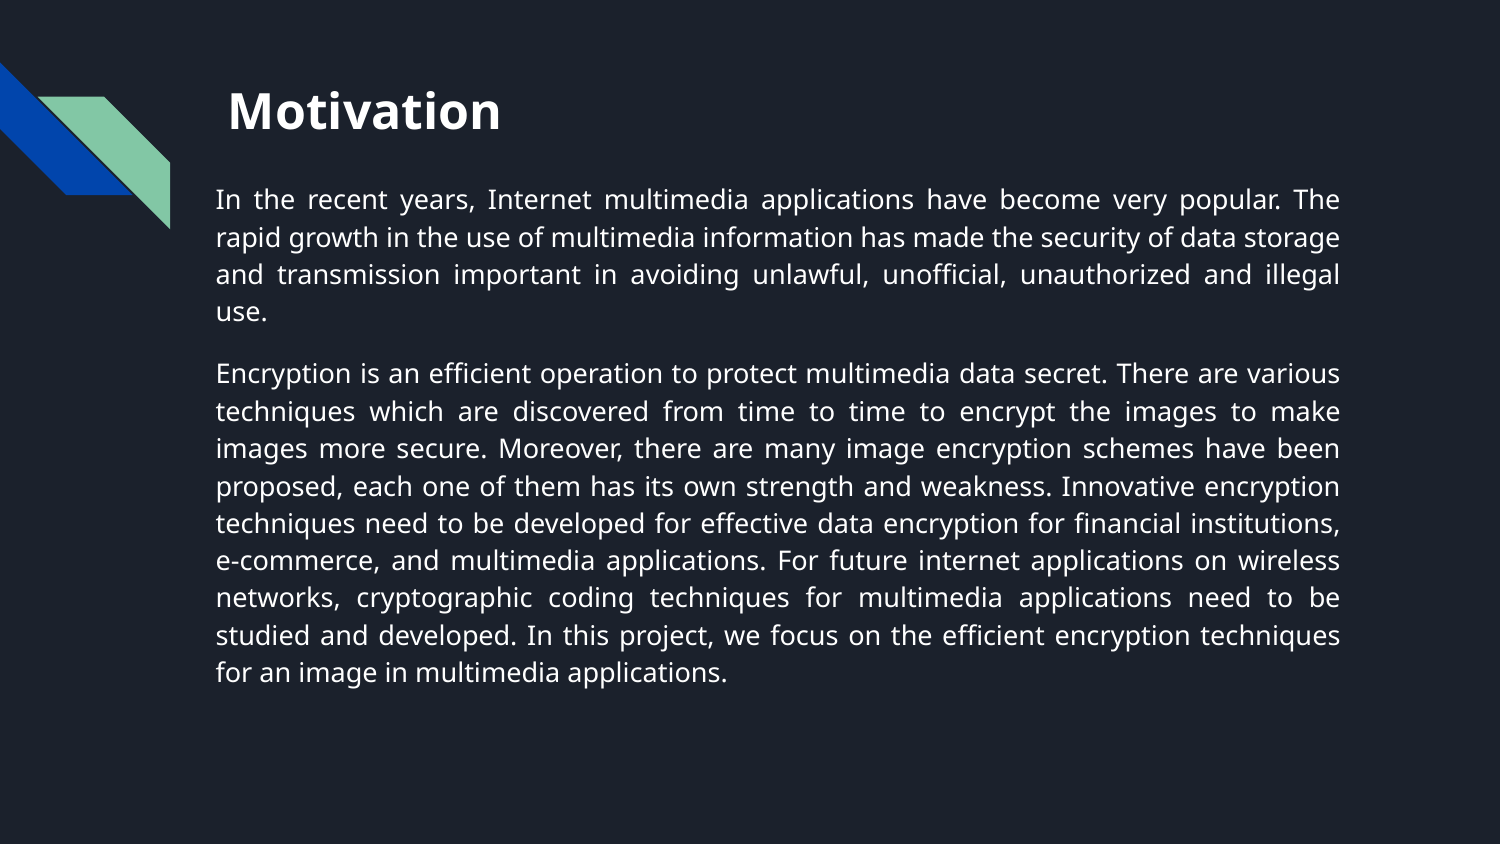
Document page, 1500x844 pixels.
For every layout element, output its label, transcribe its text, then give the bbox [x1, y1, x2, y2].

title Motivation [212, 64, 1368, 236]
list In the recent years, Internet multimedia applications have become very popular. The rapid growth in the use of multimedia information has made the security of data storage and transmission important in avoiding unlawful, unofficial, unauthorized and illegal use. Encryption is an efficient operation to protect multimedia data secret. There are various techniques which are discovered from time to time to encrypt the images to make images more secure. Moreover, there are many image encryption schemes have been proposed, each one of them has its own strength and weakness. Innovative encryption techniques need to be developed for effective data encryption for financial institutions, e-commerce, and multimedia applications. For future internet applications on wireless networks, cryptographic coding techniques for multimedia applications need to be studied and developed. In this project, we focus on the efficient encryption techniques for an image in multimedia applications. [200, 162, 1356, 703]
